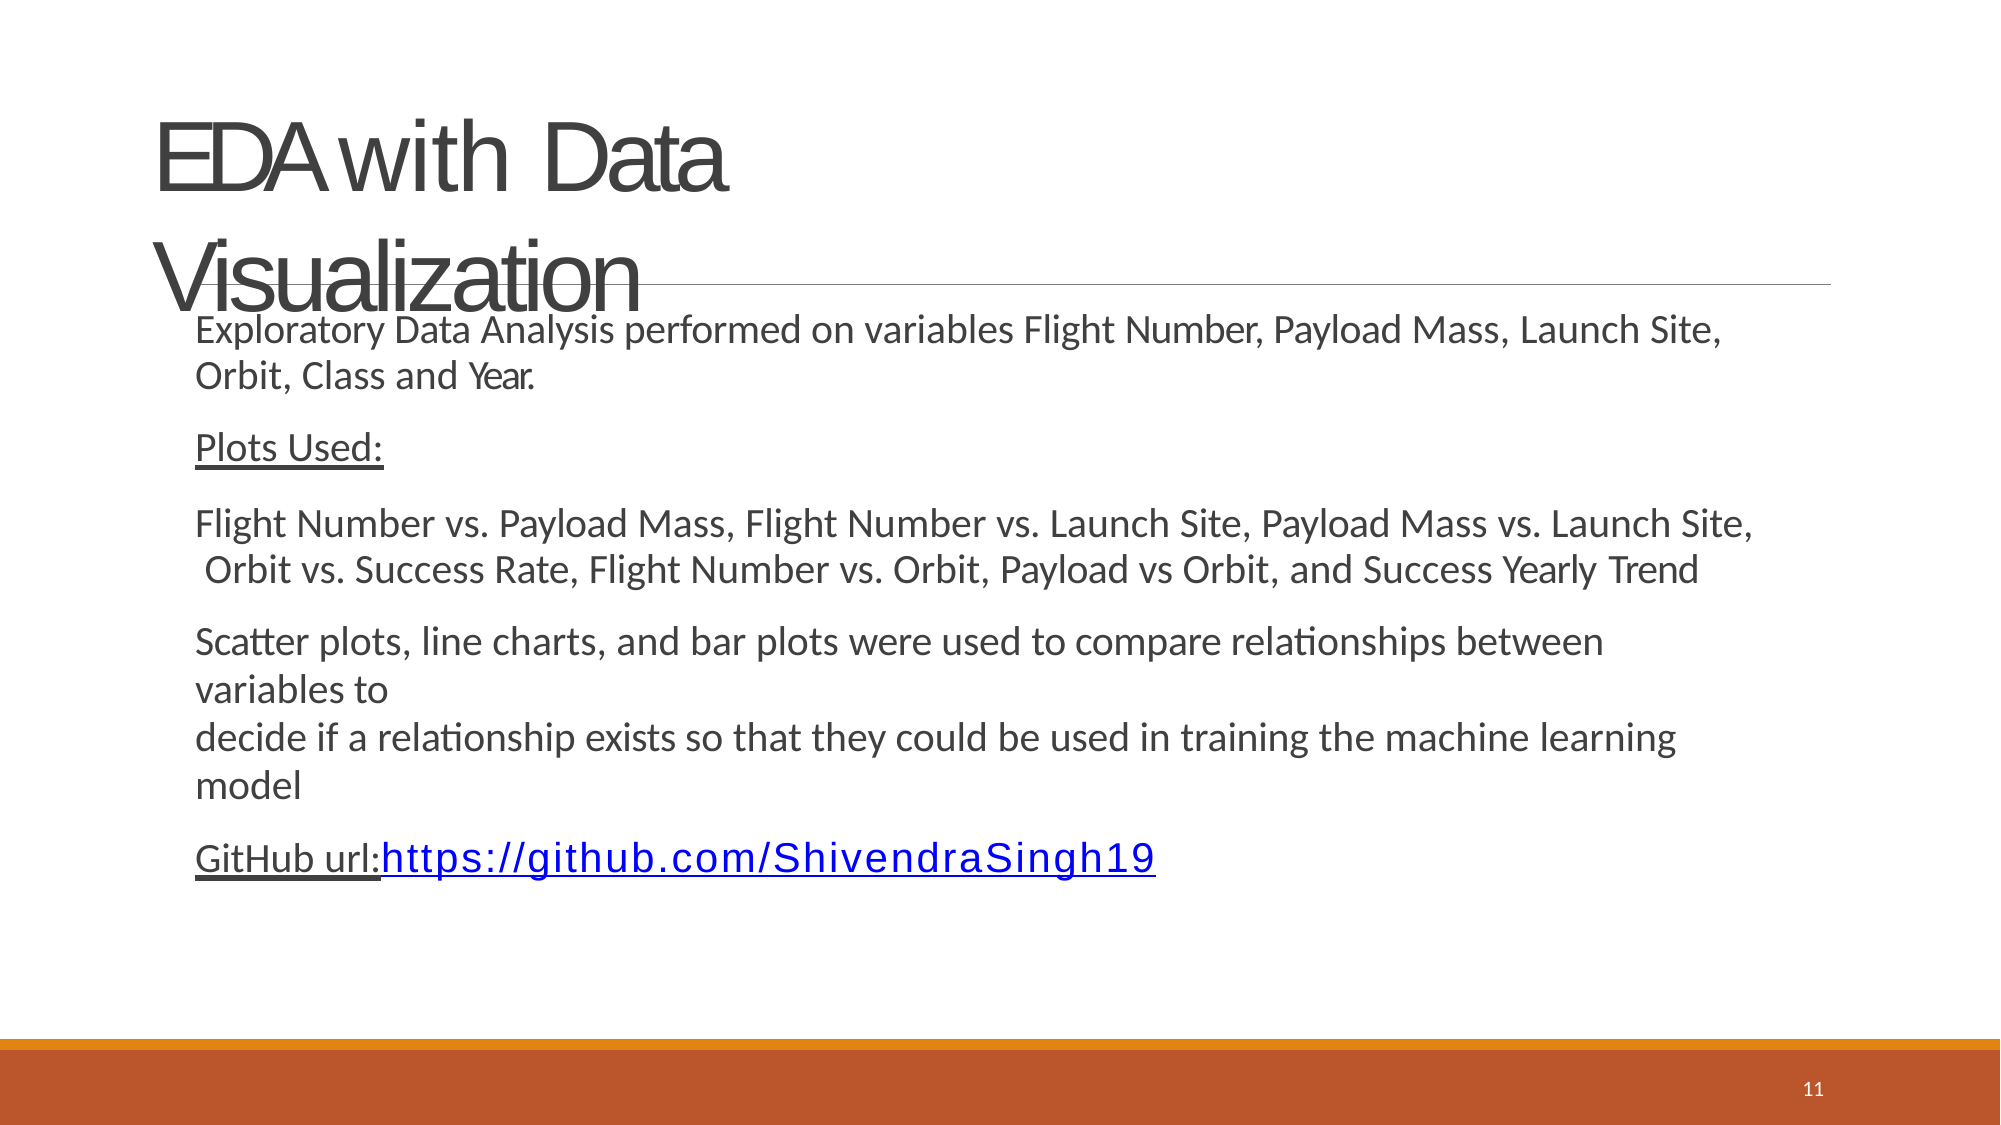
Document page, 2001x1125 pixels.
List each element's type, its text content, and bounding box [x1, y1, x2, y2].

slide_number 11 [1795, 1077, 1831, 1125]
title EDA with Data Visualization [150, 89, 1223, 332]
text_box Exploratory Data Analysis performed on variables Flight Number, Payload Mass, Launch Site, Orbit, Class and Year. Plots Used: Flight Number vs. Payload Mass, Flight Number vs. Launch Site, Payload Mass vs. Launch Site, Orbit vs. Success Rate, Flight Number vs. Orbit, Payload vs Orbit, and Success Yearly Trend Scatter plots, line charts, and bar plots were used to compare relationships between variables to decide if a relationship exists so that they could be used in training the machine learning model GitHub url:https://github.com/ShivendraSingh19 [192, 299, 1828, 954]
